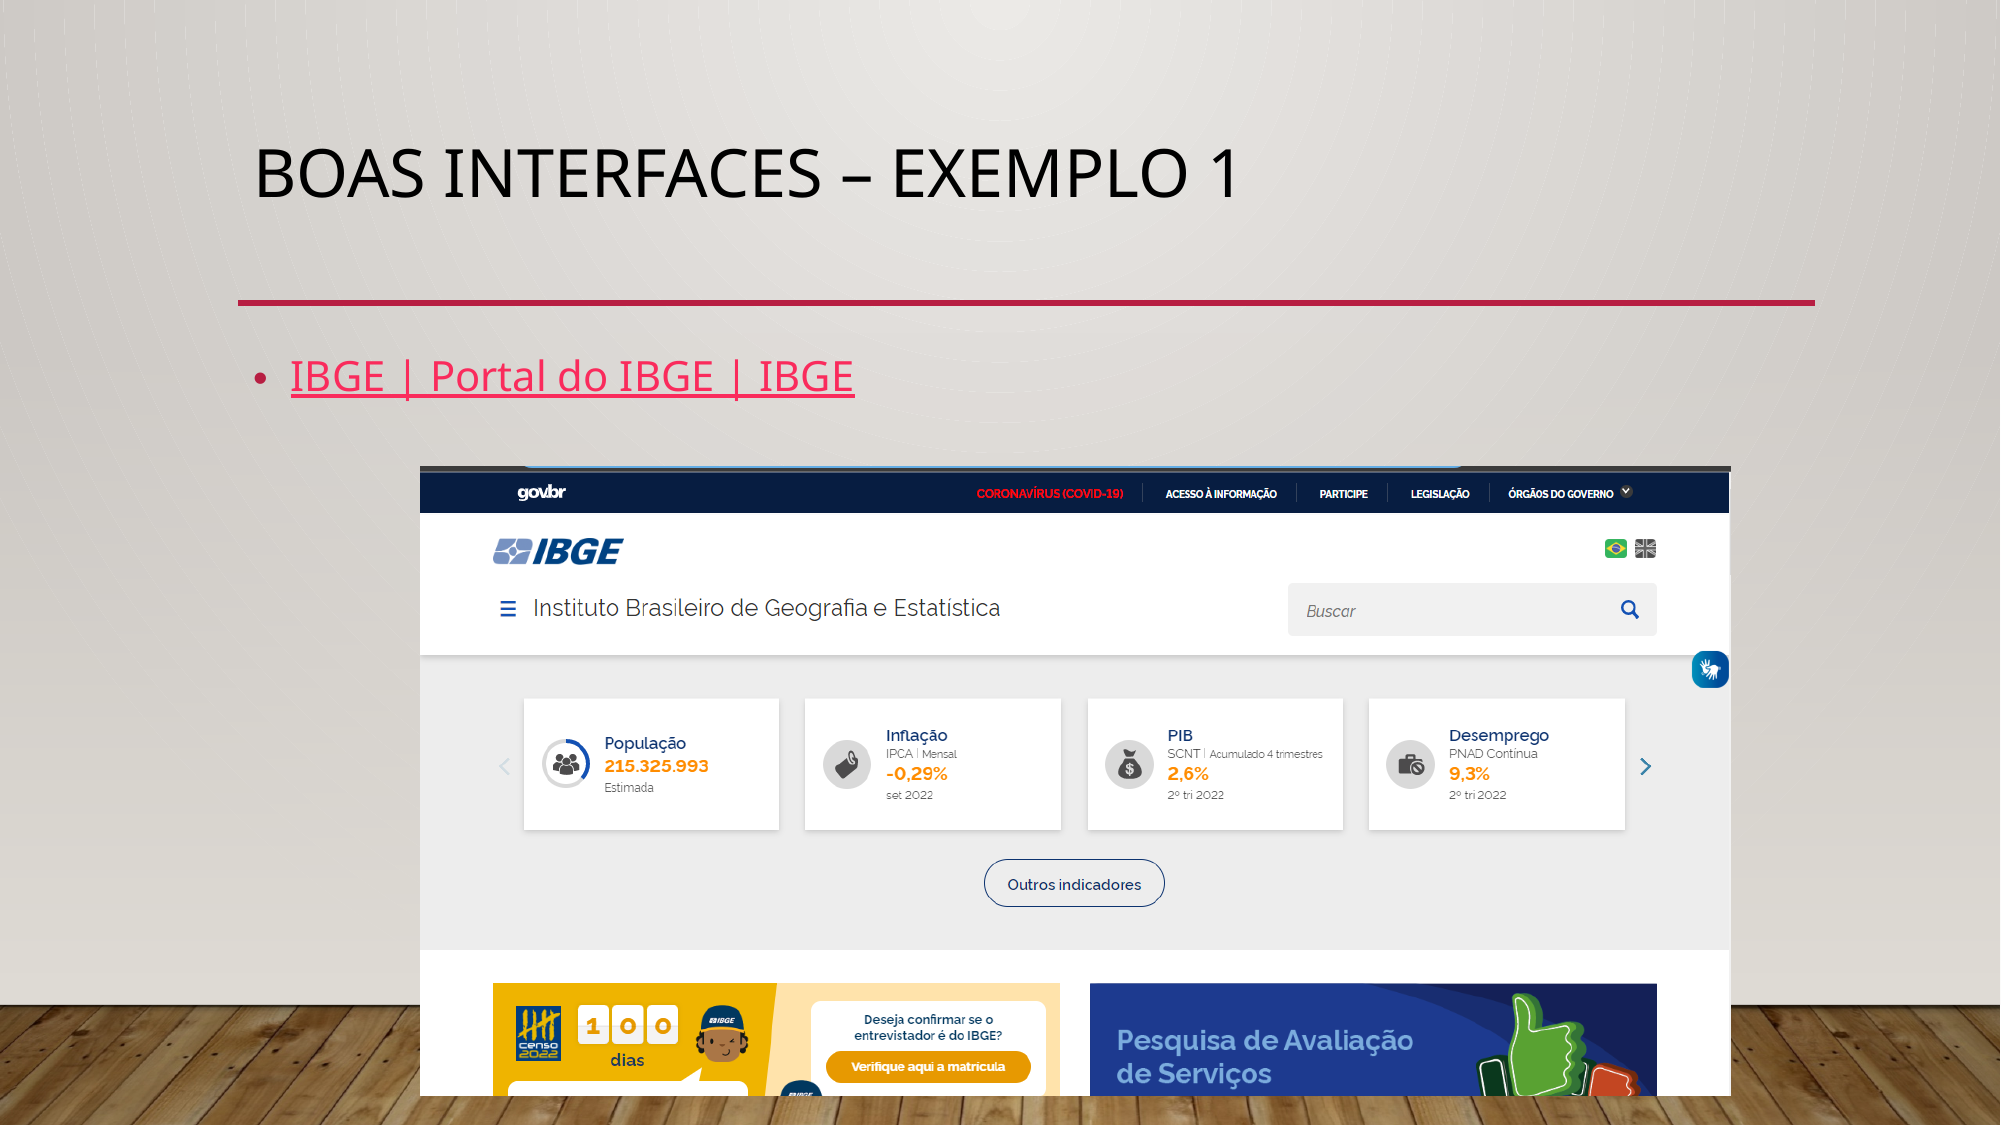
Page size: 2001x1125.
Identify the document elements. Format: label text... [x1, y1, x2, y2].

list IBGE | Portal do IBGE | IBGE [238, 330, 1814, 897]
title BOAS INTERFACES – exemplo 1 [238, 131, 1814, 305]
picture [0, 466, 2000, 1125]
